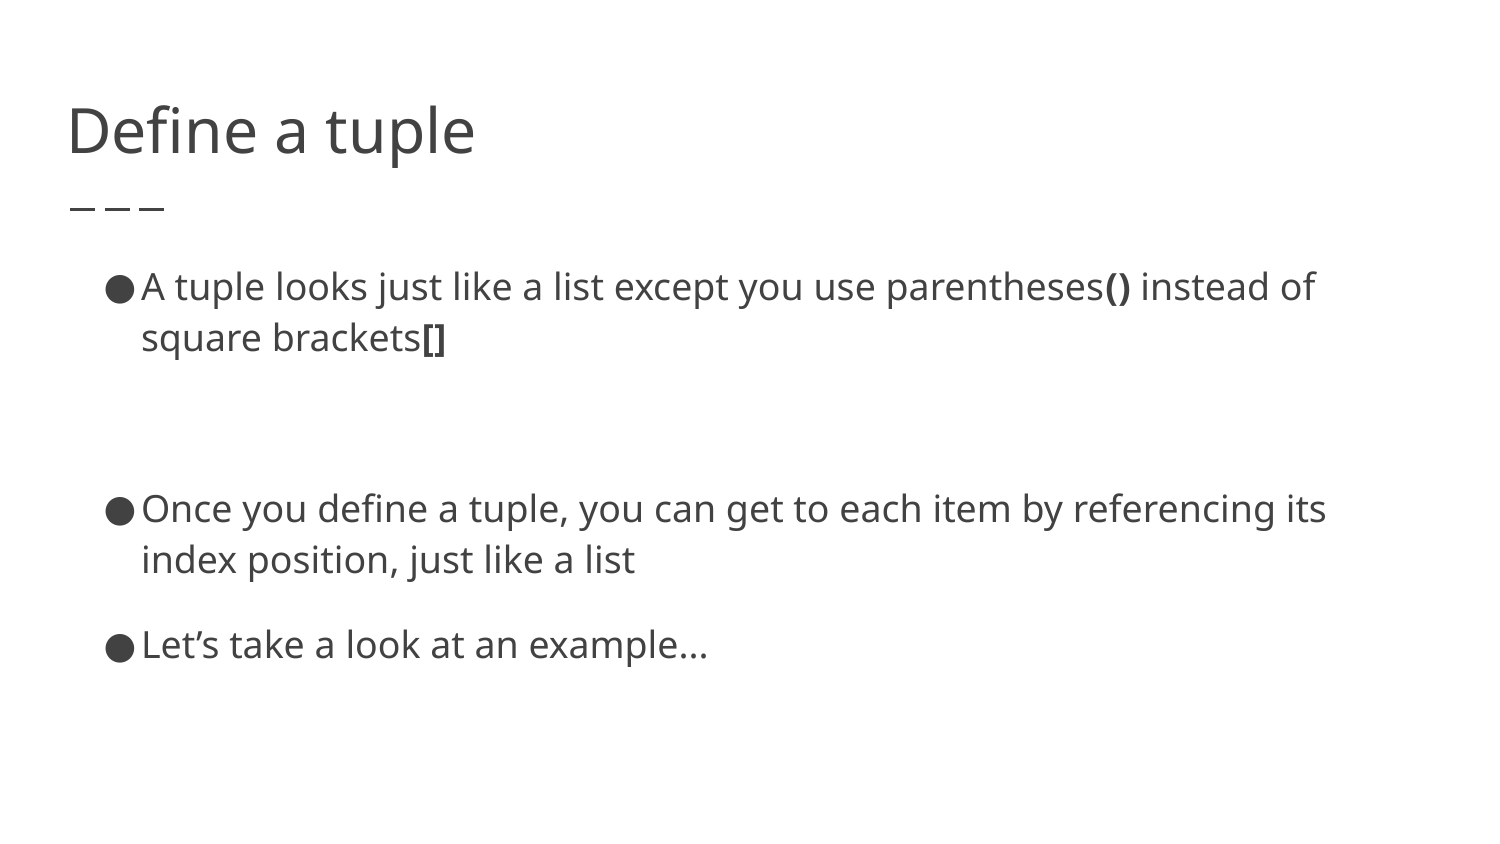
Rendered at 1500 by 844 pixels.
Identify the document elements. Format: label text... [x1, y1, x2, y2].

list A tuple looks just like a list except you use parentheses() instead of square brackets[] Once you define a tuple, you can get to each item by referencing its index position, just like a list Let’s take a look at an example... [51, 240, 1449, 750]
title Define a tuple [51, 61, 1449, 182]
